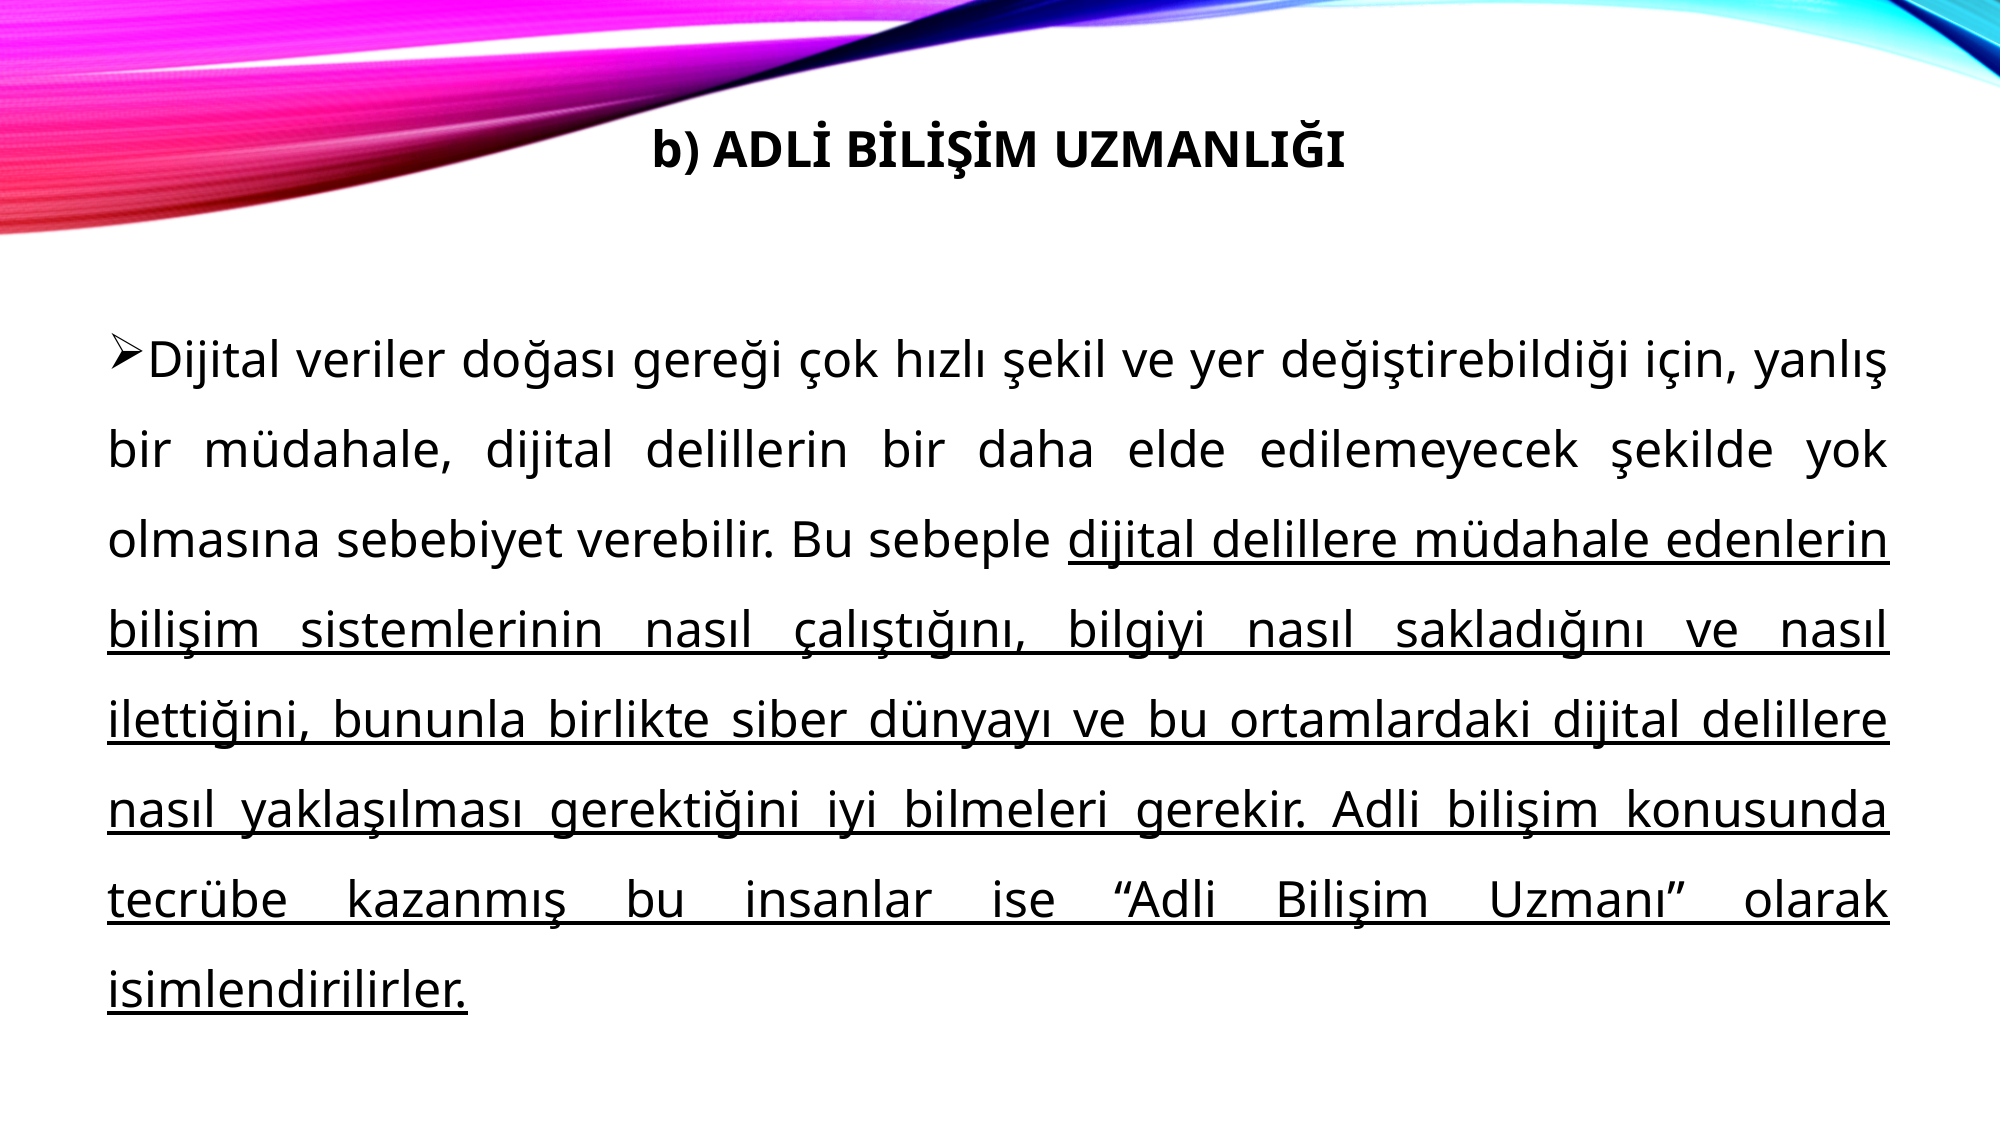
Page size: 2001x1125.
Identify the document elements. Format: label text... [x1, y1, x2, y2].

text_box b) ADLİ BİLİŞİM UZMANLIĞI Dijital veriler doğası gereği çok hızlı şekil ve yer değiştirebildiği için, yanlış bir müdahale, dijital delillerin bir daha elde edilemeyecek şekilde yok olmasına sebebiyet verebilir. Bu sebeple dijital delillere müdahale edenlerin bilişim sistemlerinin nasıl çalıştığını, bilgiyi nasıl sakladığını ve nasıl ilettiğini, bununla birlikte siber dünyayı ve bu ortamlardaki dijital delillere nasıl yaklaşılması gerektiğini iyi bilmeleri gerekir. Adli bilişim konusunda tecrübe kazanmış bu insanlar ise “Adli Bilişim Uzmanı” olarak isimlendirilirler. [92, 49, 1905, 1025]
picture [0, 0, 2000, 237]
picture [1910, 0, 2000, 45]
picture [1890, 0, 2000, 75]
